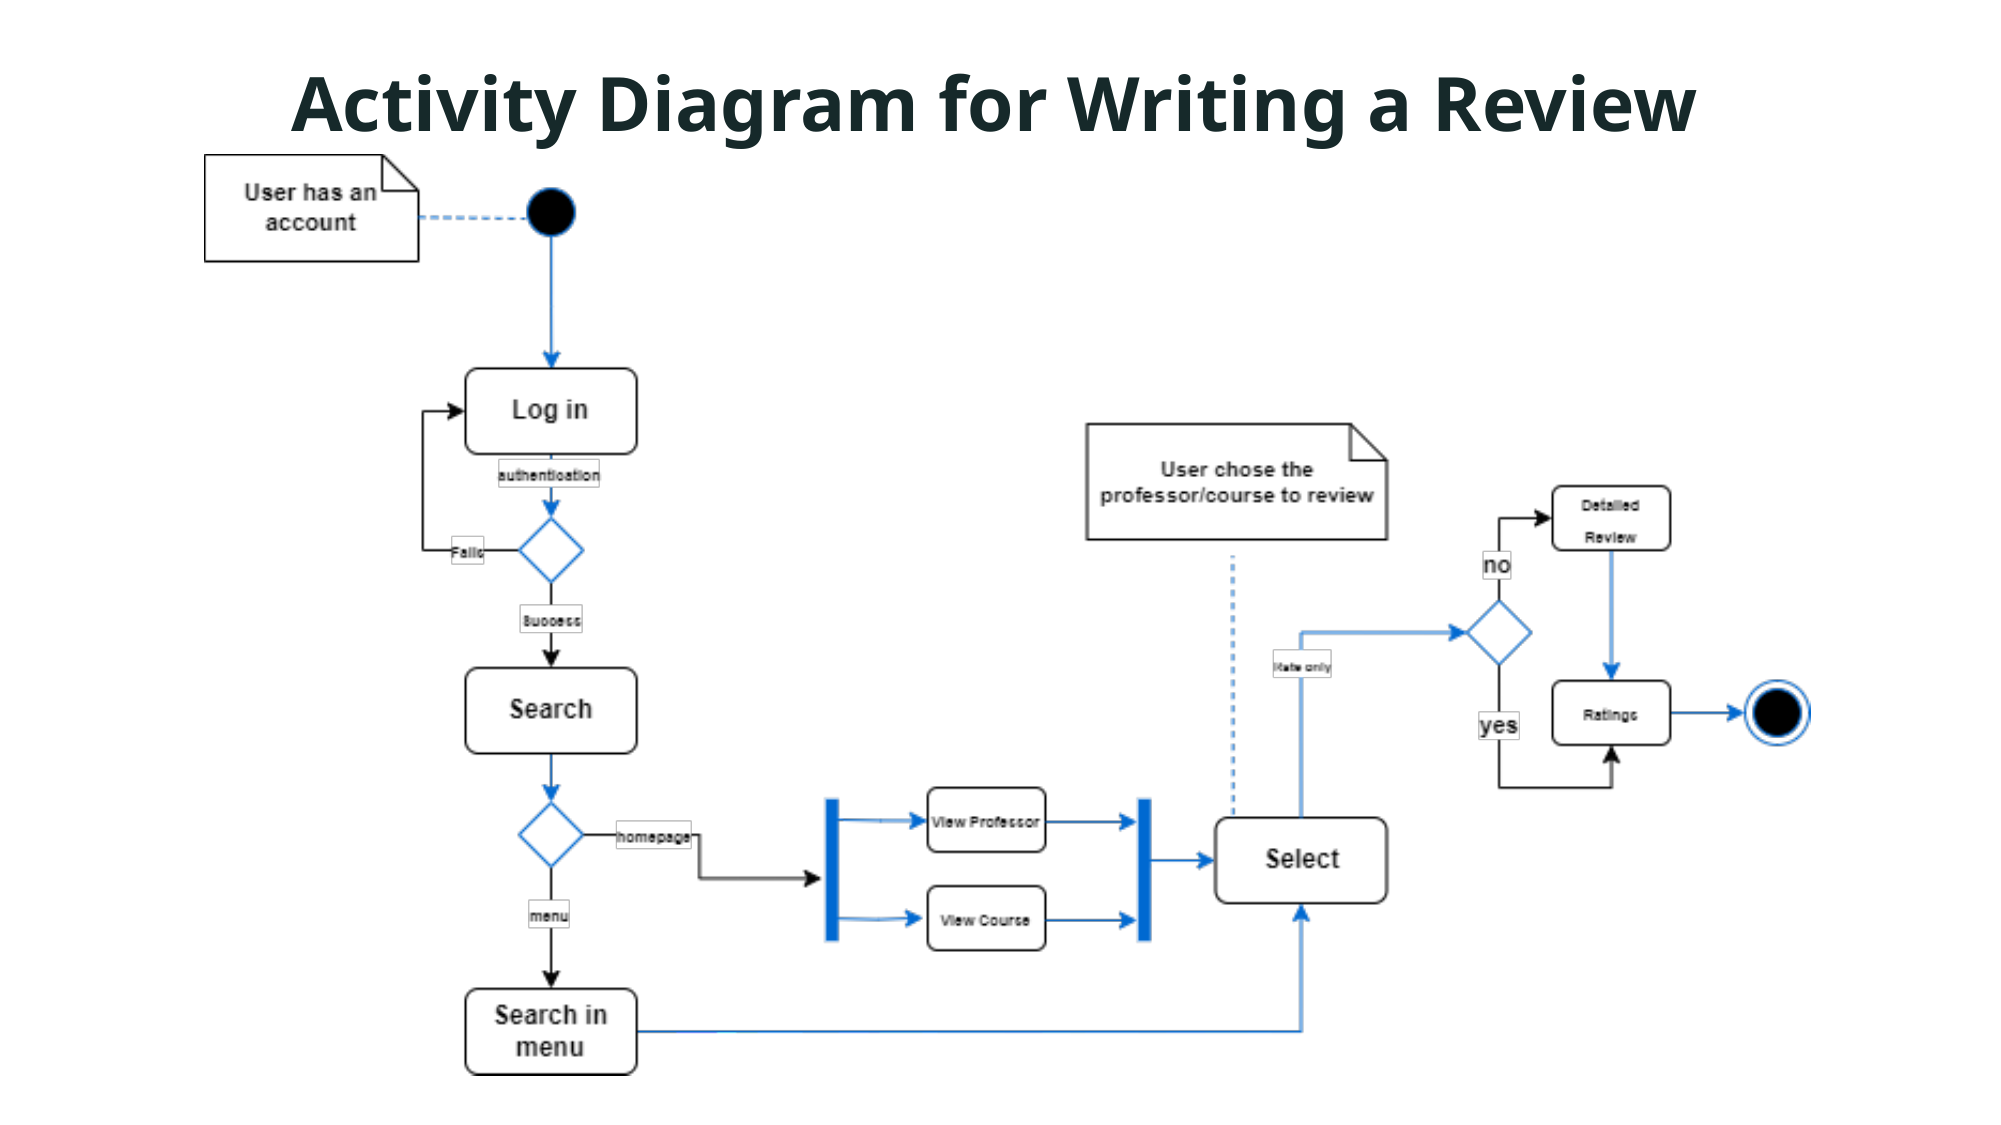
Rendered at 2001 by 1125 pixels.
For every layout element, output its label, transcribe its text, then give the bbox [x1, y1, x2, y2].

picture [204, 154, 1812, 1076]
text_box Activity Diagram for Writing a Review [265, 48, 1724, 154]
